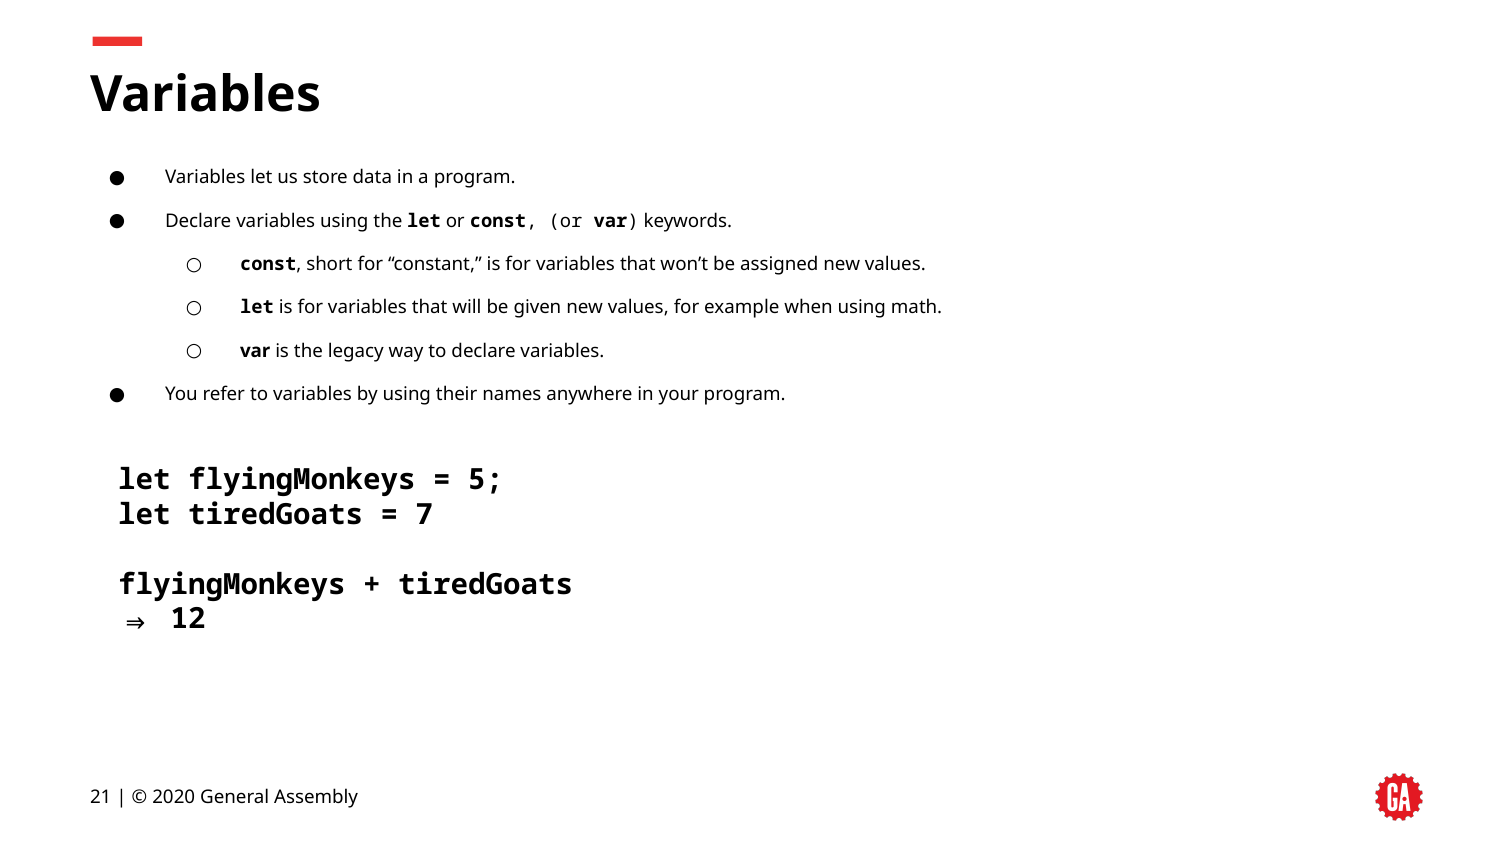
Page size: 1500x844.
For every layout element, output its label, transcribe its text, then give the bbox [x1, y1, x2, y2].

list Variables let us store data in a program. Declare variables using the let or const, (or var) keywords. const, short for “constant,” is for variables that won’t be assigned new values. let is for variables that will be given new values, for example when using math. var is the legacy way to declare variables. You refer to variables by using their names anywhere in your program. let flyingMonkeys = 5; let tiredGoats = 7 flyingMonkeys + tiredGoats ⇒ 12 [75, 150, 1424, 688]
slide_number ‹#› | © 2020 General Assembly [75, 764, 465, 830]
title Variables [75, 46, 1473, 140]
picture [1373, 771, 1425, 823]
